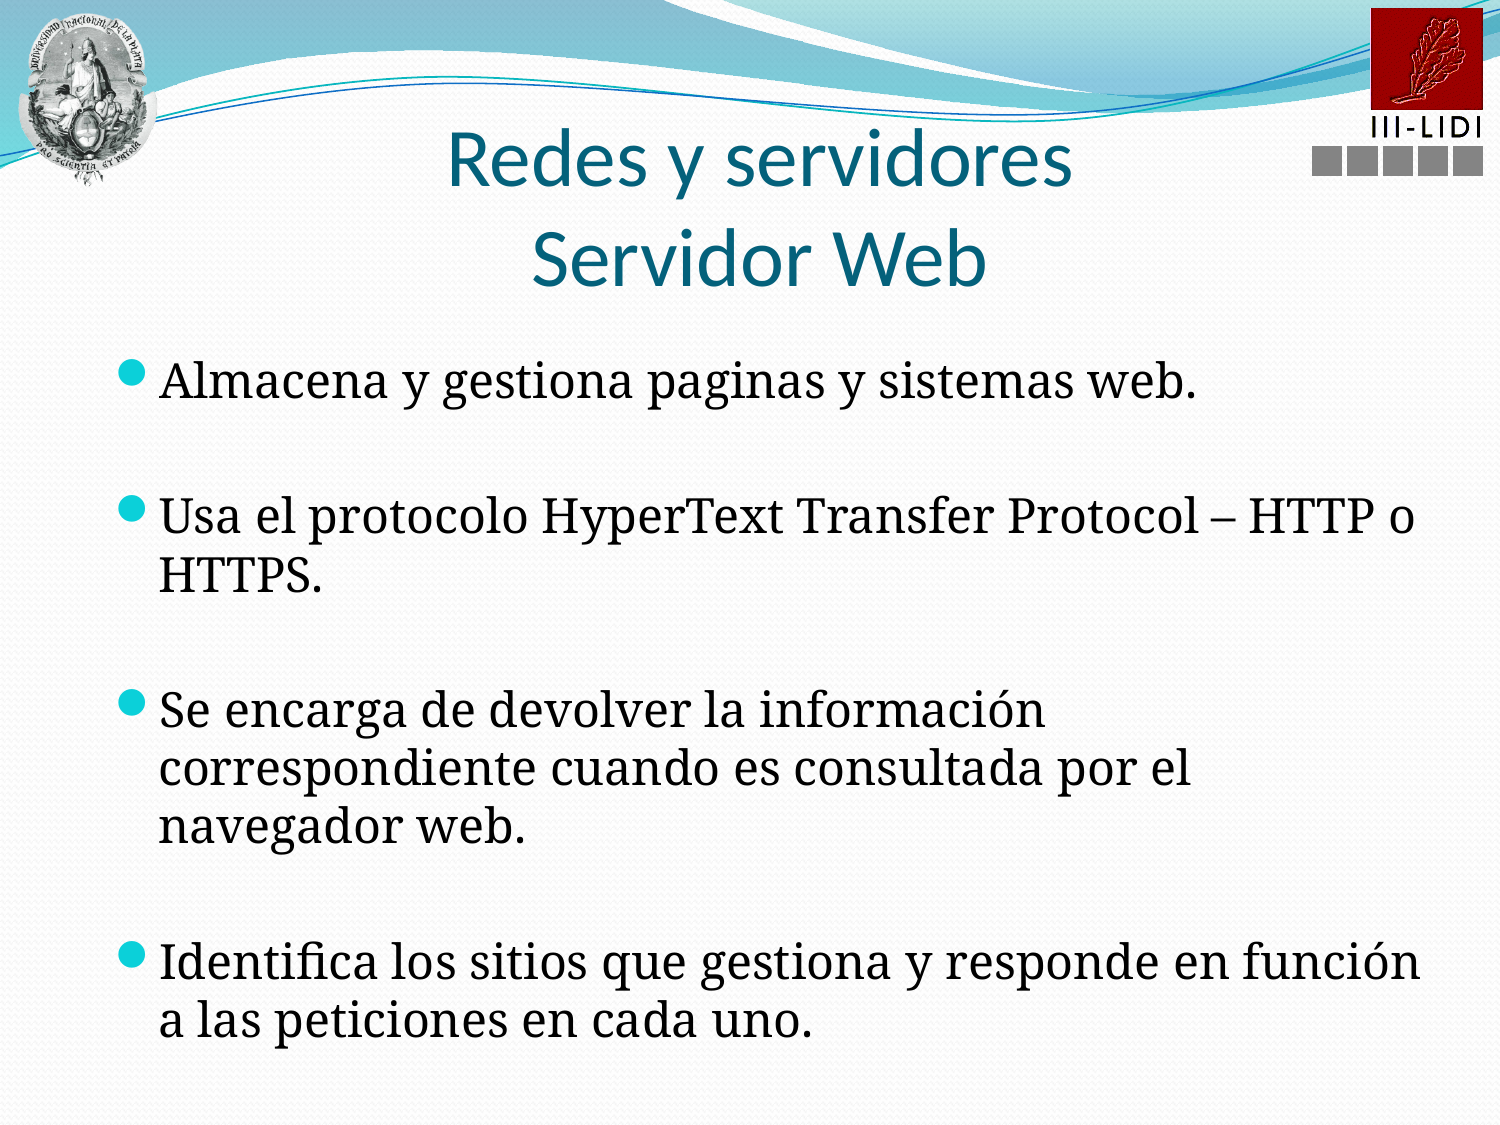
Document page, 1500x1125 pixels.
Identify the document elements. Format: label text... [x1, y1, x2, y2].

text_box Almacena y gestiona paginas y sistemas web. Usa el protocolo HyperText Transfer Protocol – HTTP o HTTPS. Se encarga de devolver la información correspondiente cuando es consultada por el navegador web. Identifica los sitios que gestiona y responde en función a las peticiones en cada uno. [99, 342, 1450, 1063]
picture [1300, 0, 1500, 189]
picture [17, 10, 158, 189]
title Redes y servidores Servidor Web [85, 115, 1436, 303]
